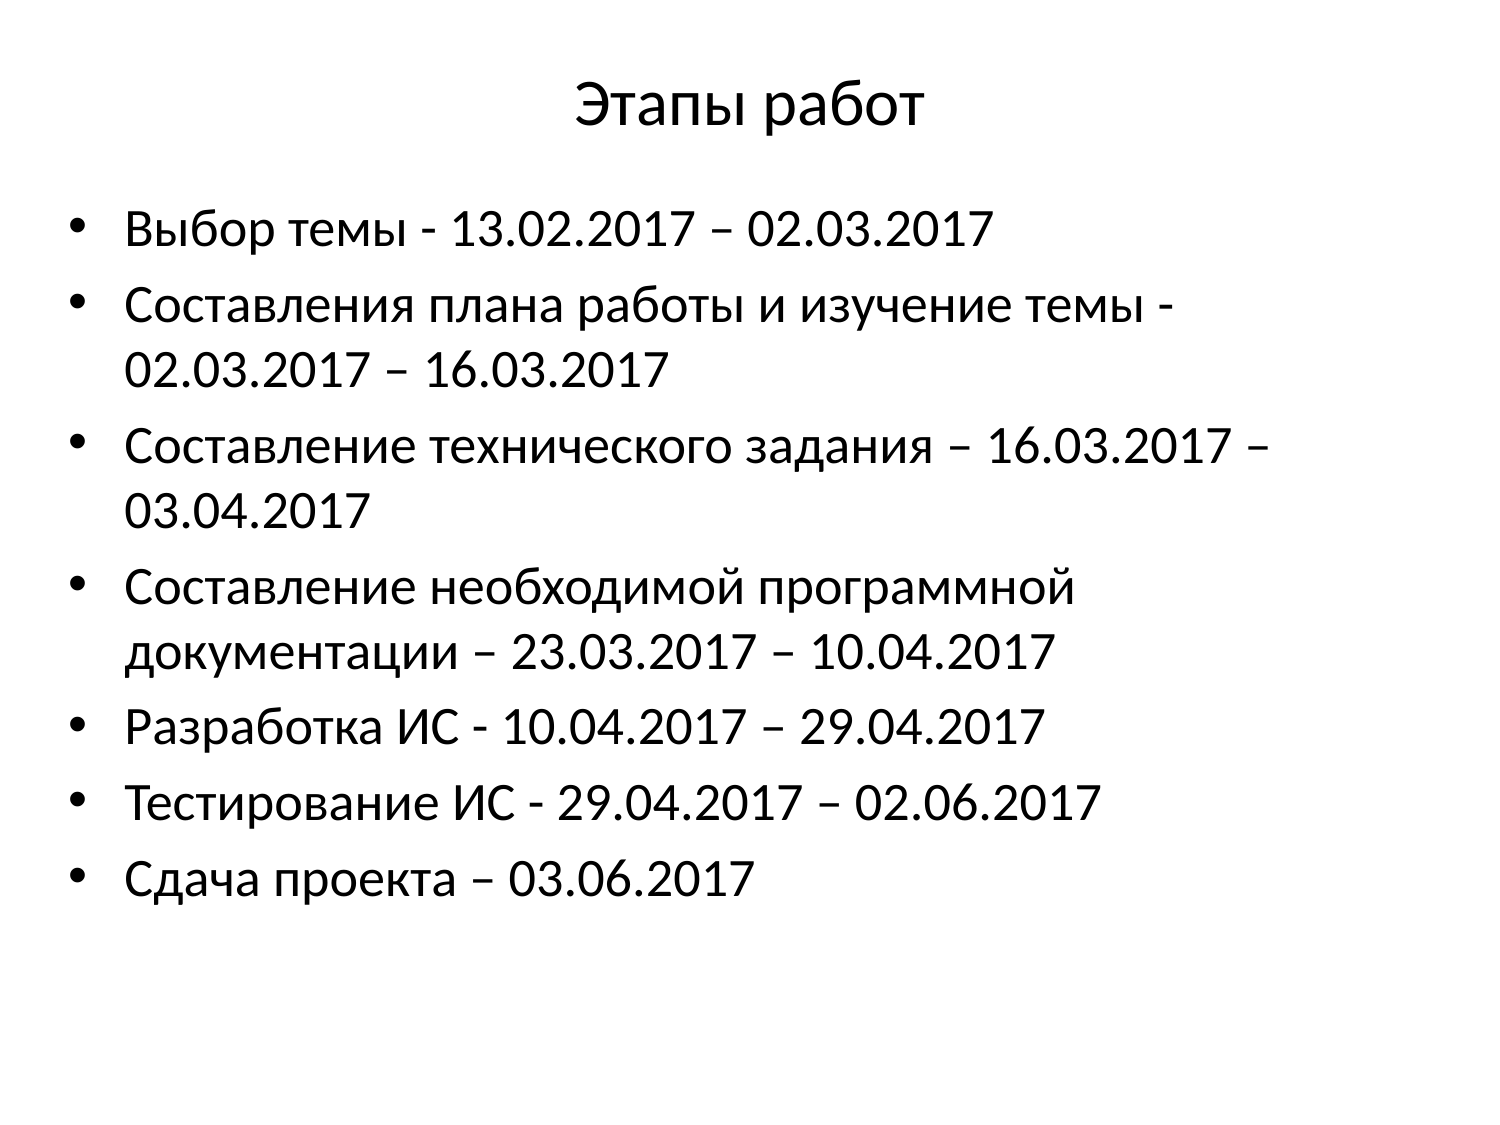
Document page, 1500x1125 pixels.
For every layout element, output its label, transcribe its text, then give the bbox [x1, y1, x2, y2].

list Выбор темы - 13.02.2017 – 02.03.2017 Составления плана работы и изучение темы - 02.03.2017 – 16.03.2017 Составление технического задания – 16.03.2017 – 03.04.2017 Составление необходимой программной документации – 23.03.2017 – 10.04.2017 Разработка ИС - 10.04.2017 – 29.04.2017 Тестирование ИС - 29.04.2017 – 02.06.2017 Сдача проекта – 03.06.2017 [53, 184, 1404, 927]
title Этапы работ [75, 45, 1425, 233]
